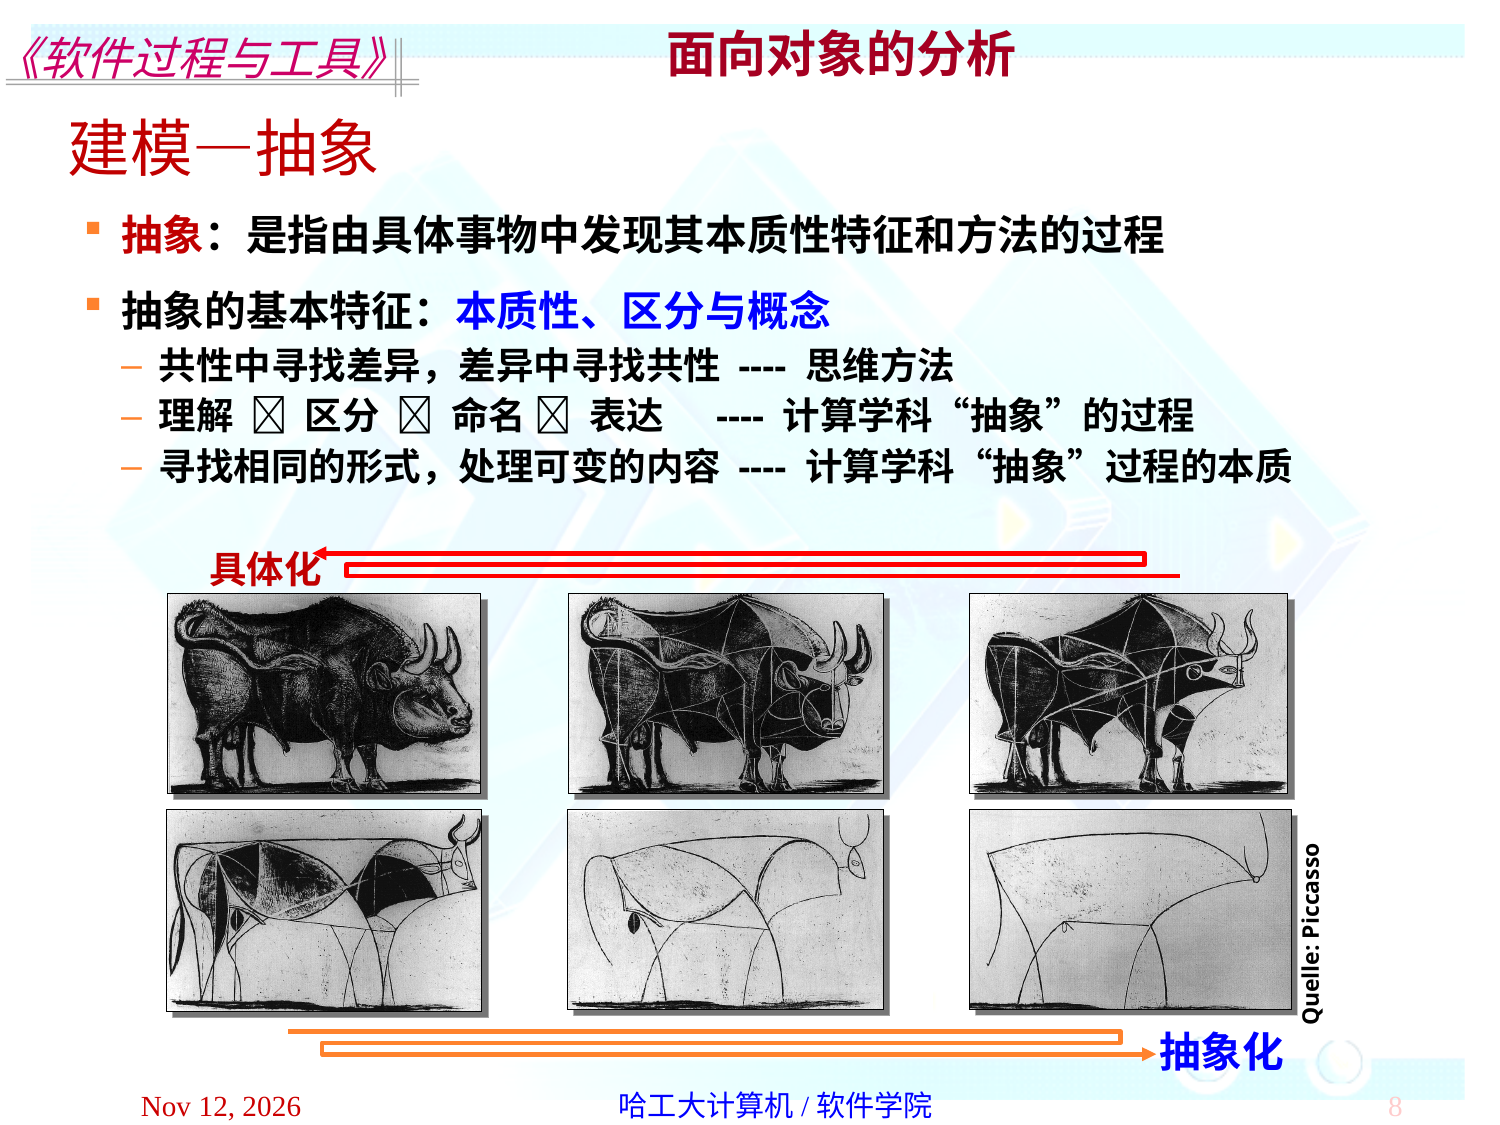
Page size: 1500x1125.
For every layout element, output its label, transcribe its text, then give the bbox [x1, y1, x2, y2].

text_box 抽象：是指由具体事物中发现其本质性特征和方法的过程 抽象的基本特征：本质性、区分与概念 共性中寻找差异，差异中寻找共性 ---- 思维方法 理解  区分  命名  表达 ---- 计算学科“抽象”的过程 寻找相同的形式，处理可变的内容 ---- 计算学科“抽象”过程的本质 [68, 196, 1471, 547]
text_box 建模—抽象 [53, 101, 1447, 209]
text_box 面向对象的分析 [389, 15, 1294, 90]
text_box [166, 538, 1326, 1072]
